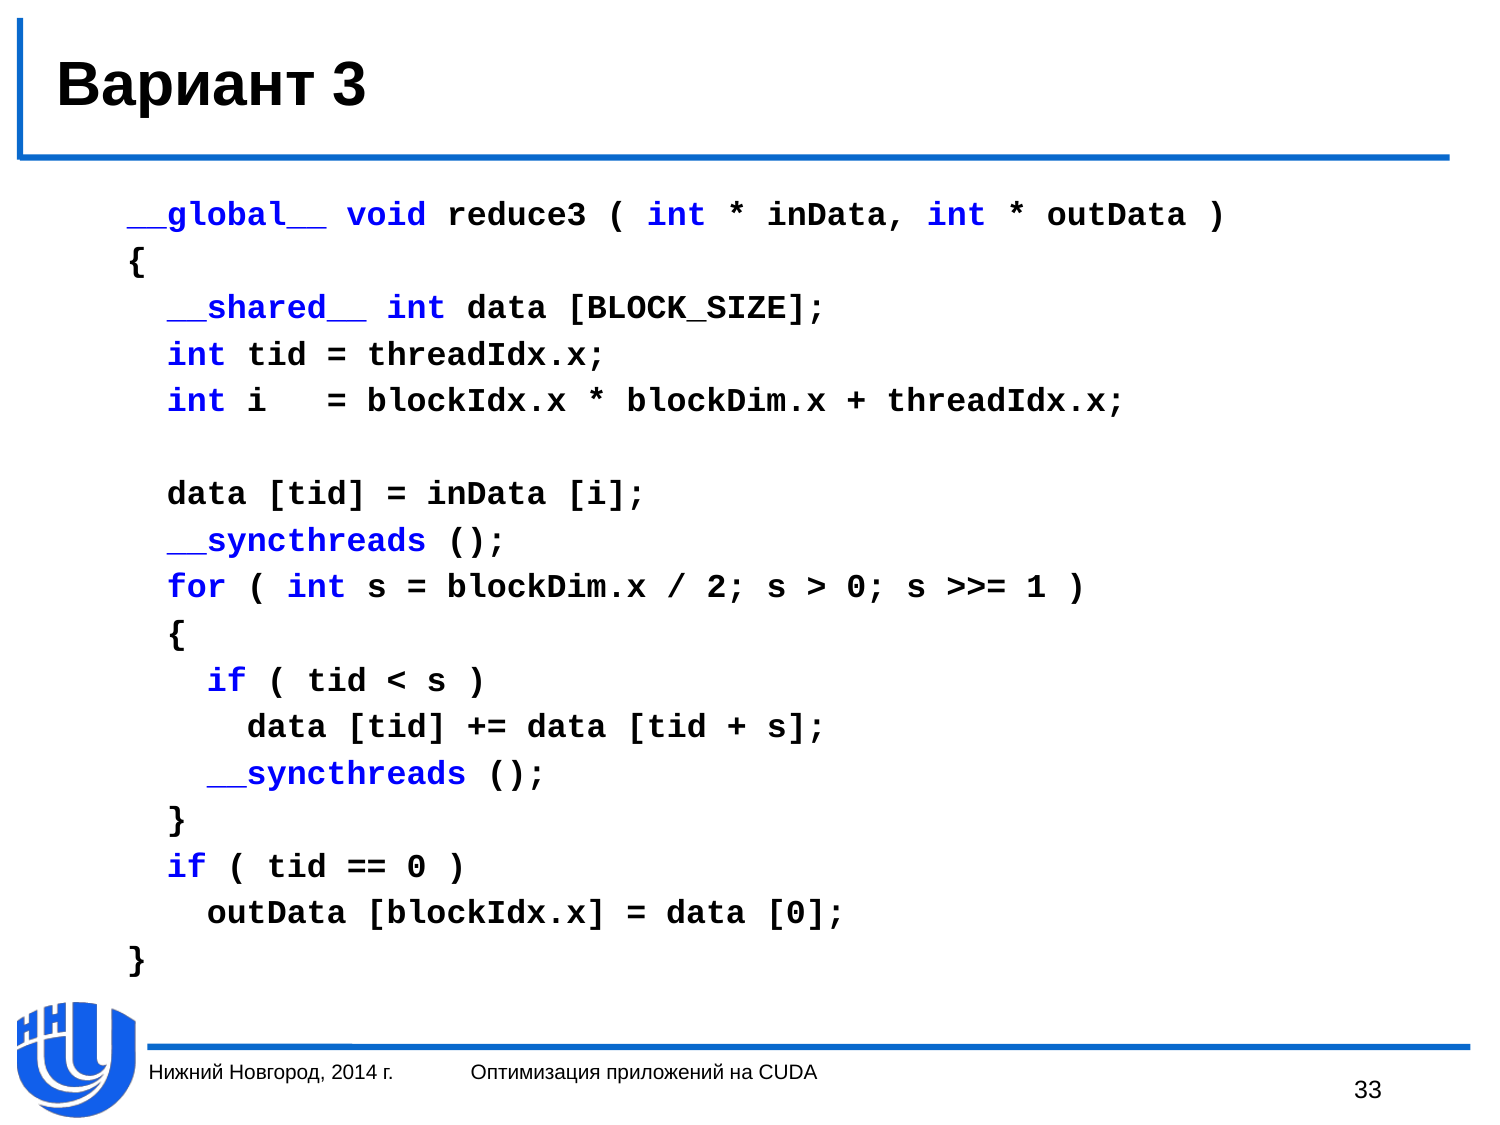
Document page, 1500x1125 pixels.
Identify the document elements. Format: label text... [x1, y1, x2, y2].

title Вариант 3 [41, 33, 1417, 127]
picture [17, 1002, 148, 1118]
text_box __global__ void reduce3 ( int * inData, int * outData ) { __shared__ int data [BLOCK_SIZE]; int tid = threadIdx.x; int i = blockIdx.x * blockDim.x + threadIdx.x; data [tid] = inData [i]; __syncthreads (); for ( int s = blockDim.x / 2; s > 0; s >>= 1 ) { if ( tid < s ) data [tid] += data [tid + s]; __syncthreads (); } if ( tid == 0 ) outData [blockIdx.x] = data [0]; } [112, 184, 1452, 997]
slide_number 33 [1338, 1051, 1482, 1125]
footer Оптимизация приложений на CUDA [455, 1051, 1329, 1125]
slide_number Нижний Новгород, 2014 г. [133, 1051, 445, 1125]
